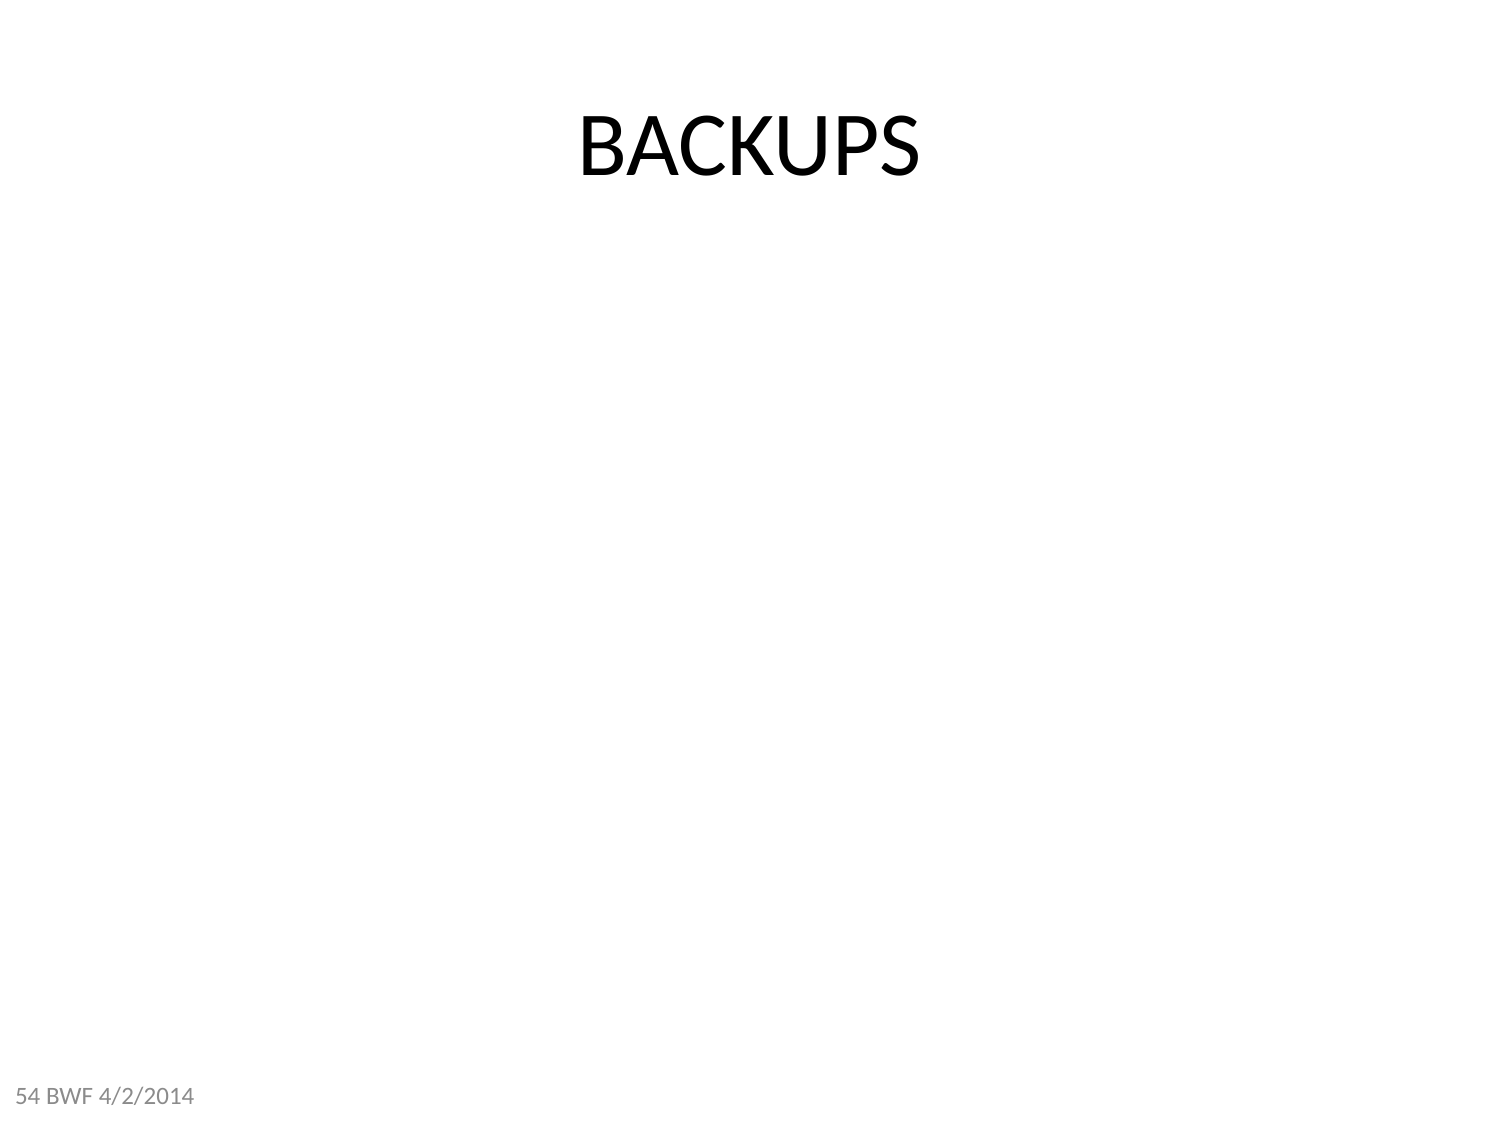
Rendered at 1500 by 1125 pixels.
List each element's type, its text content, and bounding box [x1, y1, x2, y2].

title BACKUPS [75, 45, 1425, 233]
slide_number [0, 1065, 350, 1125]
